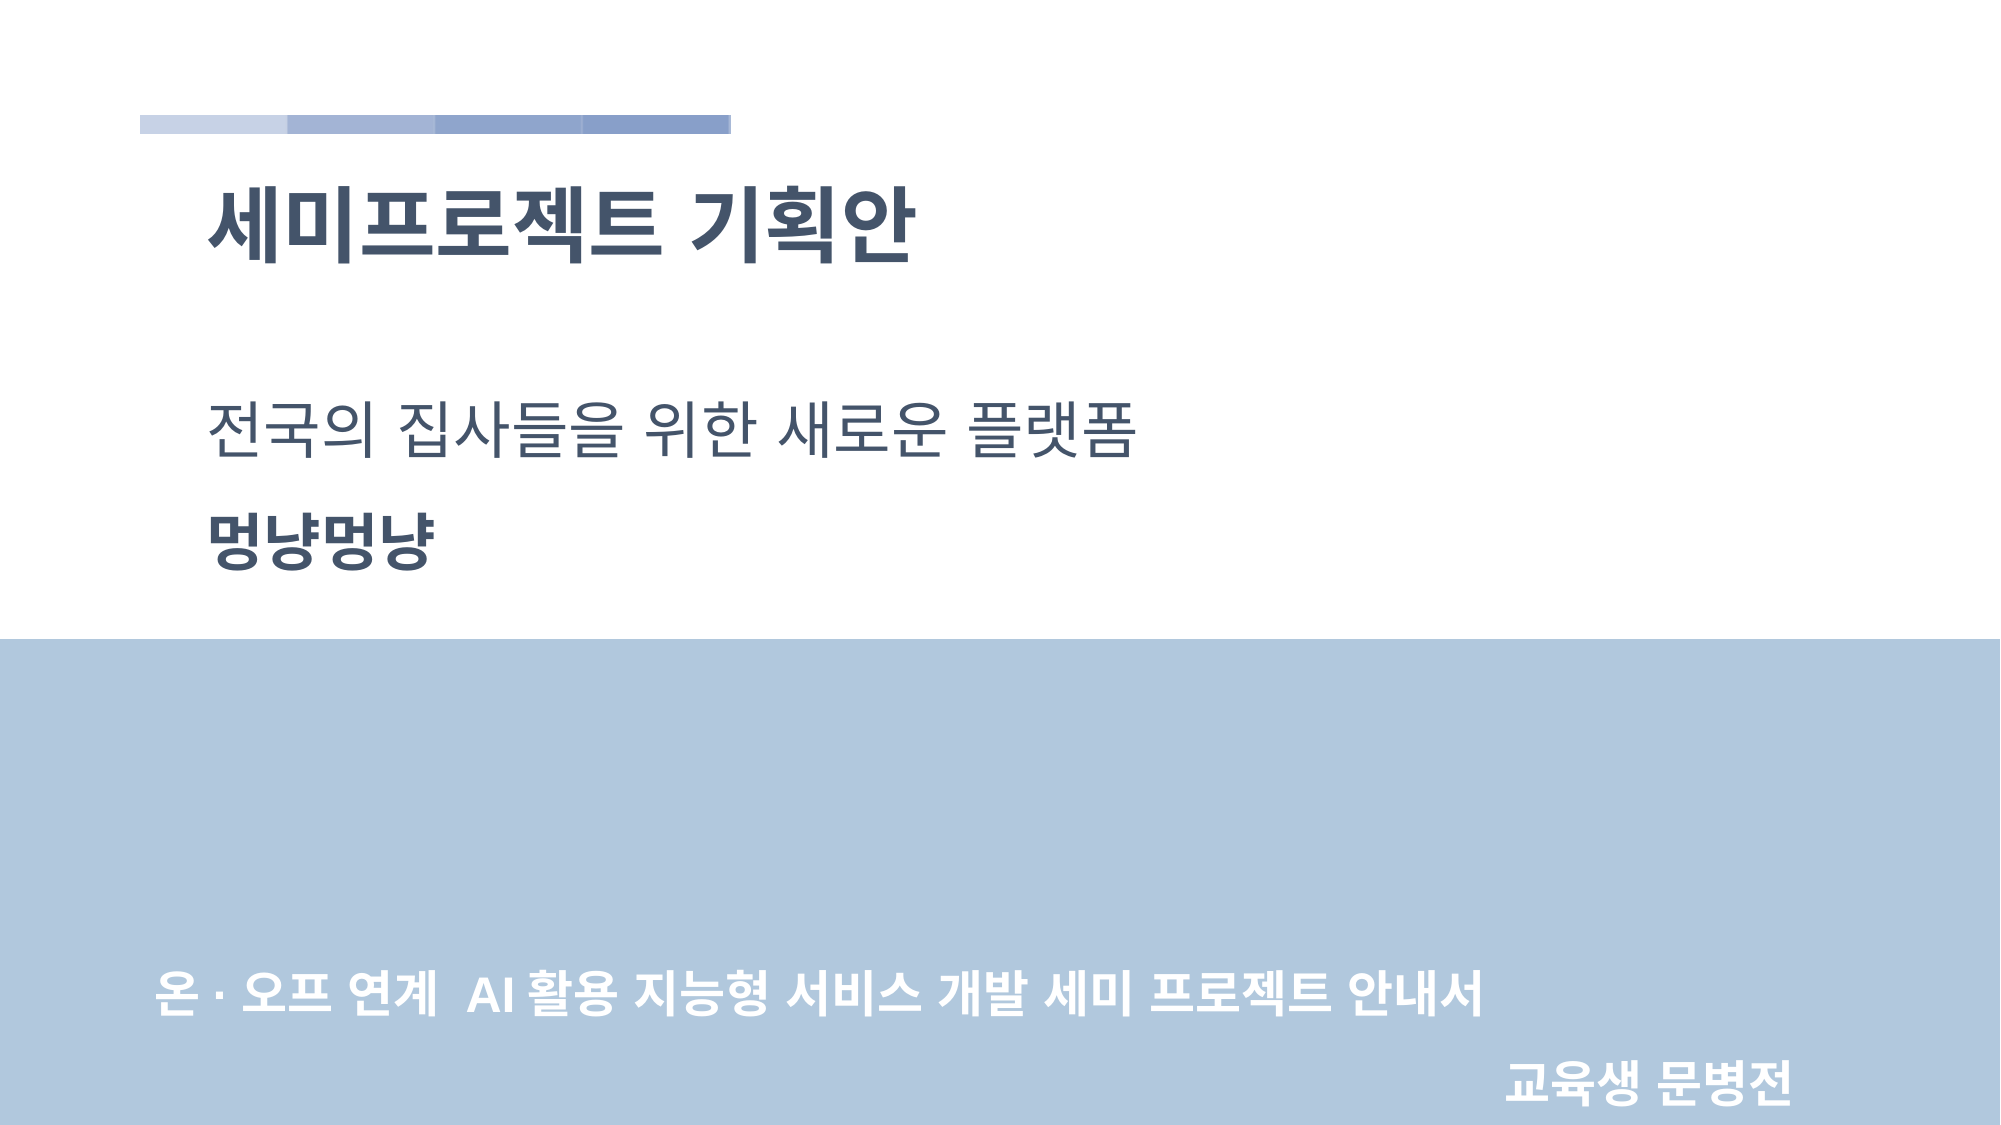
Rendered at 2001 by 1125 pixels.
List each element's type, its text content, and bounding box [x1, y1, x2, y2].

text_box [0, 638, 2000, 1125]
slide_number 1 [1412, 1042, 1863, 1103]
text_box 온·오프 연계 AI활용 지능형 서비스 개발 세미 프로젝트 안내서 교육생 문병전 [140, 924, 1810, 1120]
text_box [139, 115, 731, 134]
text_box 세미프로젝트 기획안 전국의 집사들을 위한 새로운 플랫폼 멍냥멍냥 [191, 165, 1154, 586]
